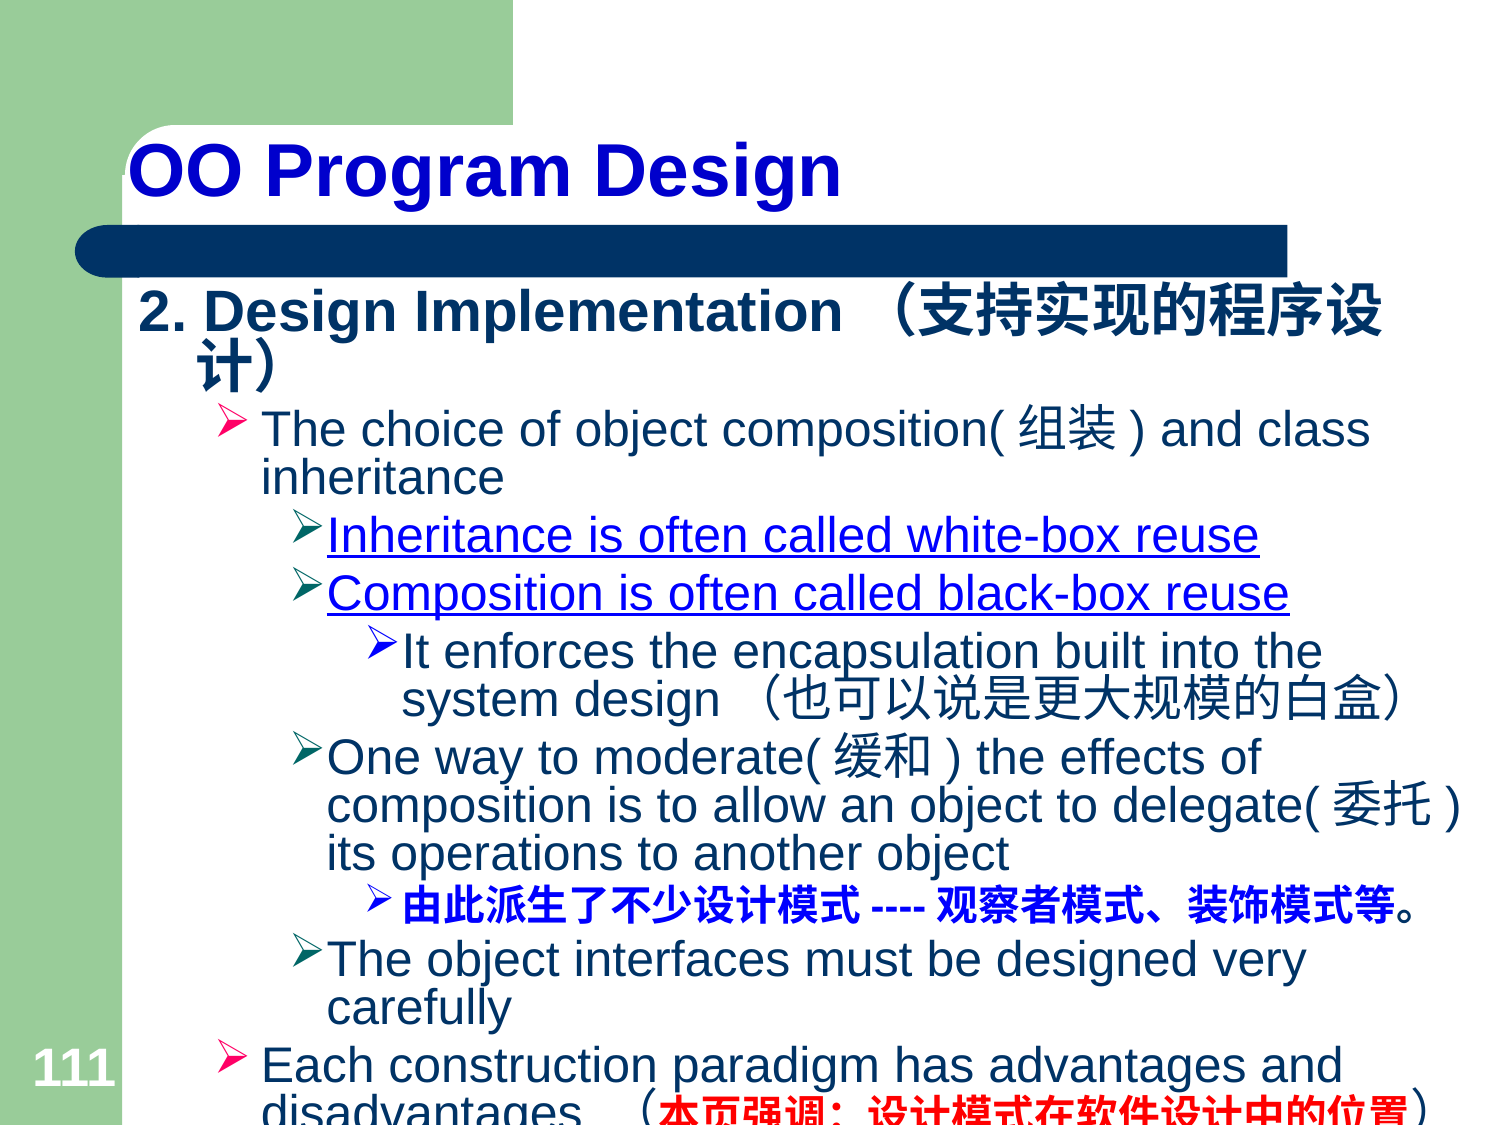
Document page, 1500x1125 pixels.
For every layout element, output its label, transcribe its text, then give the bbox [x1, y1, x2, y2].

slide_number 111 [13, 1024, 123, 1106]
list 2. Design Implementation（支持实现的程序设计） The choice of object composition(组装) and class inheritance Inheritance is often called white-box reuse Composition is often called black-box reuse It enforces the encapsulation built into the system design（也可以说是更大规模的白盒） One way to moderate(缓和) the effects of composition is to allow an object to delegate(委托) its operations to another object 由此派生了不少设计模式----观察者模式、装饰模式等。 The object interfaces must be designed very carefully Each construction paradigm has advantages and disadvantages （本页强调：设计模式在软件设计中的位置） [123, 278, 1500, 1125]
title OO Program Design [112, 95, 1463, 221]
